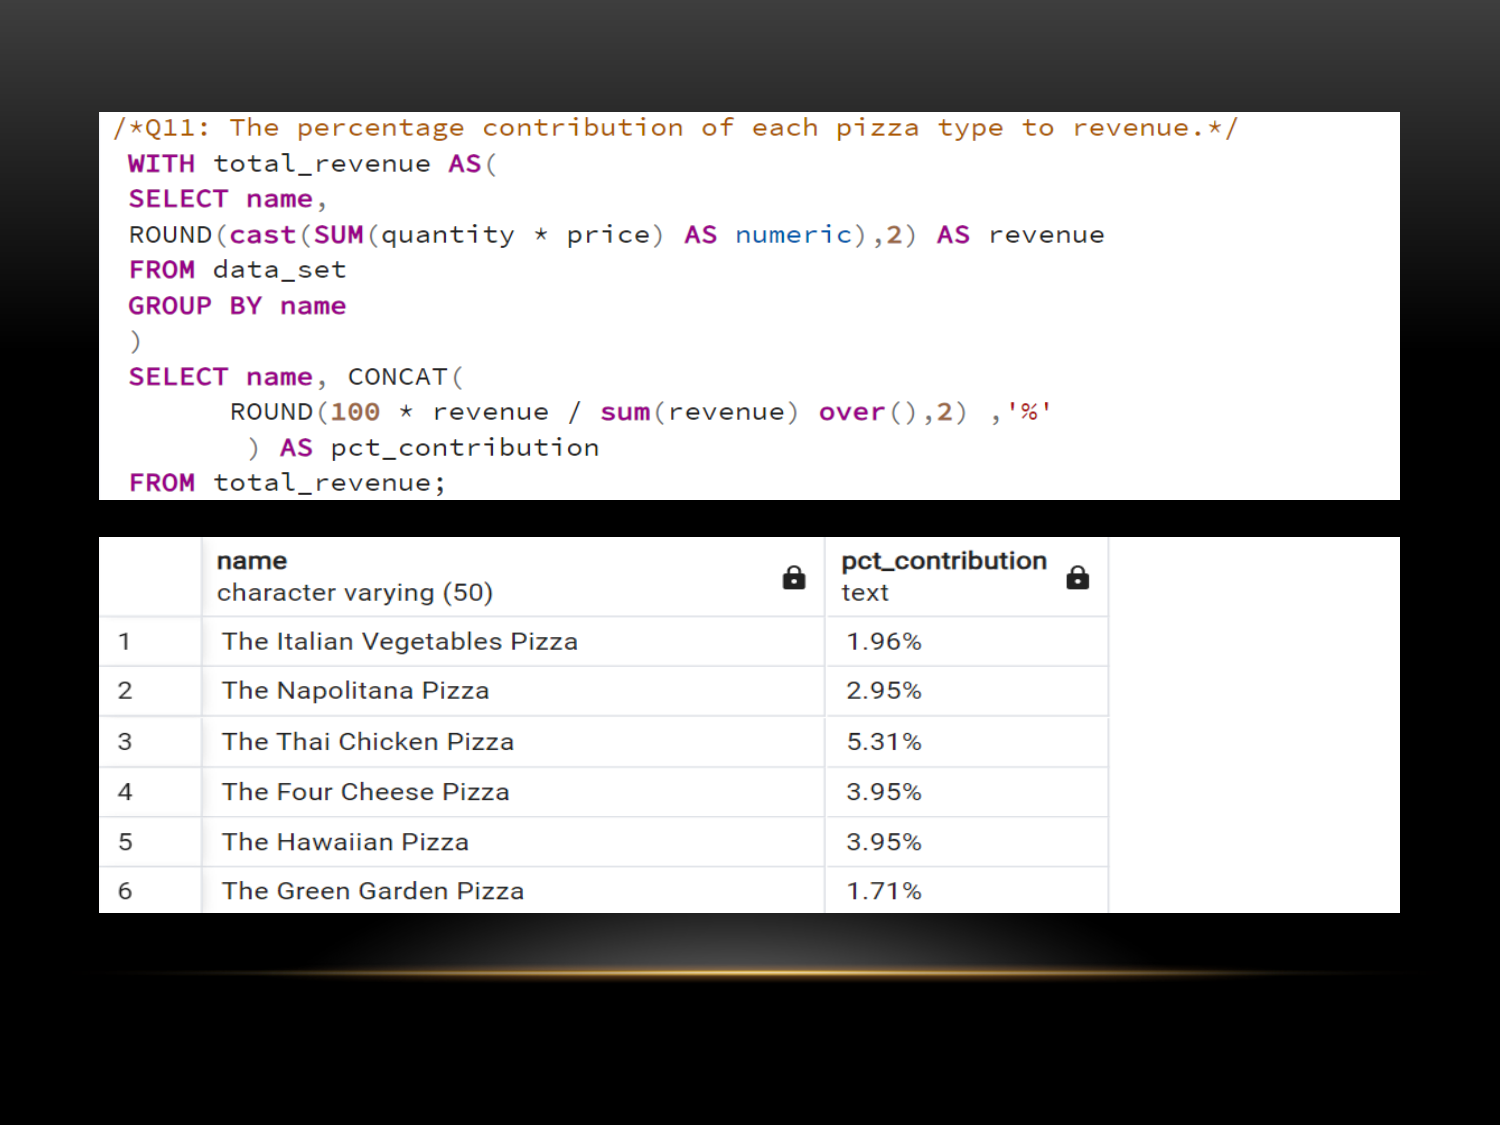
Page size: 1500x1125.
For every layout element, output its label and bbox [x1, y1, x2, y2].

list [99, 112, 1401, 501]
picture [0, 0, 1500, 1125]
